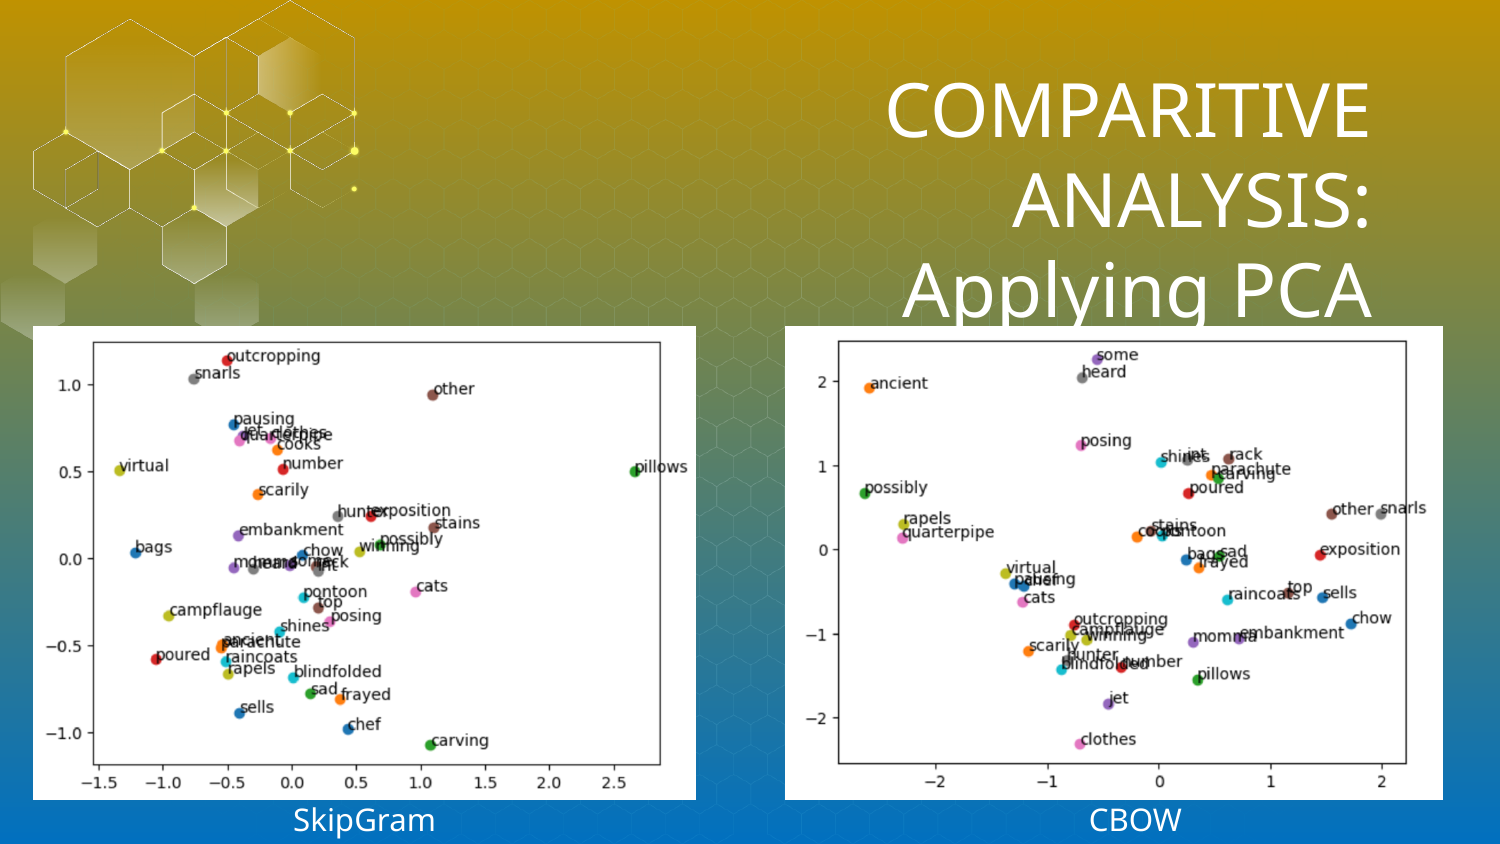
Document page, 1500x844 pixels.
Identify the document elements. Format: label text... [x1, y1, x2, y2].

text_box SkipGram [249, 808, 480, 844]
text_box CBOW [1020, 809, 1251, 844]
title COMPARITIVE ANALYSIS: Applying PCA [785, 47, 1388, 158]
picture [0, 0, 1443, 844]
